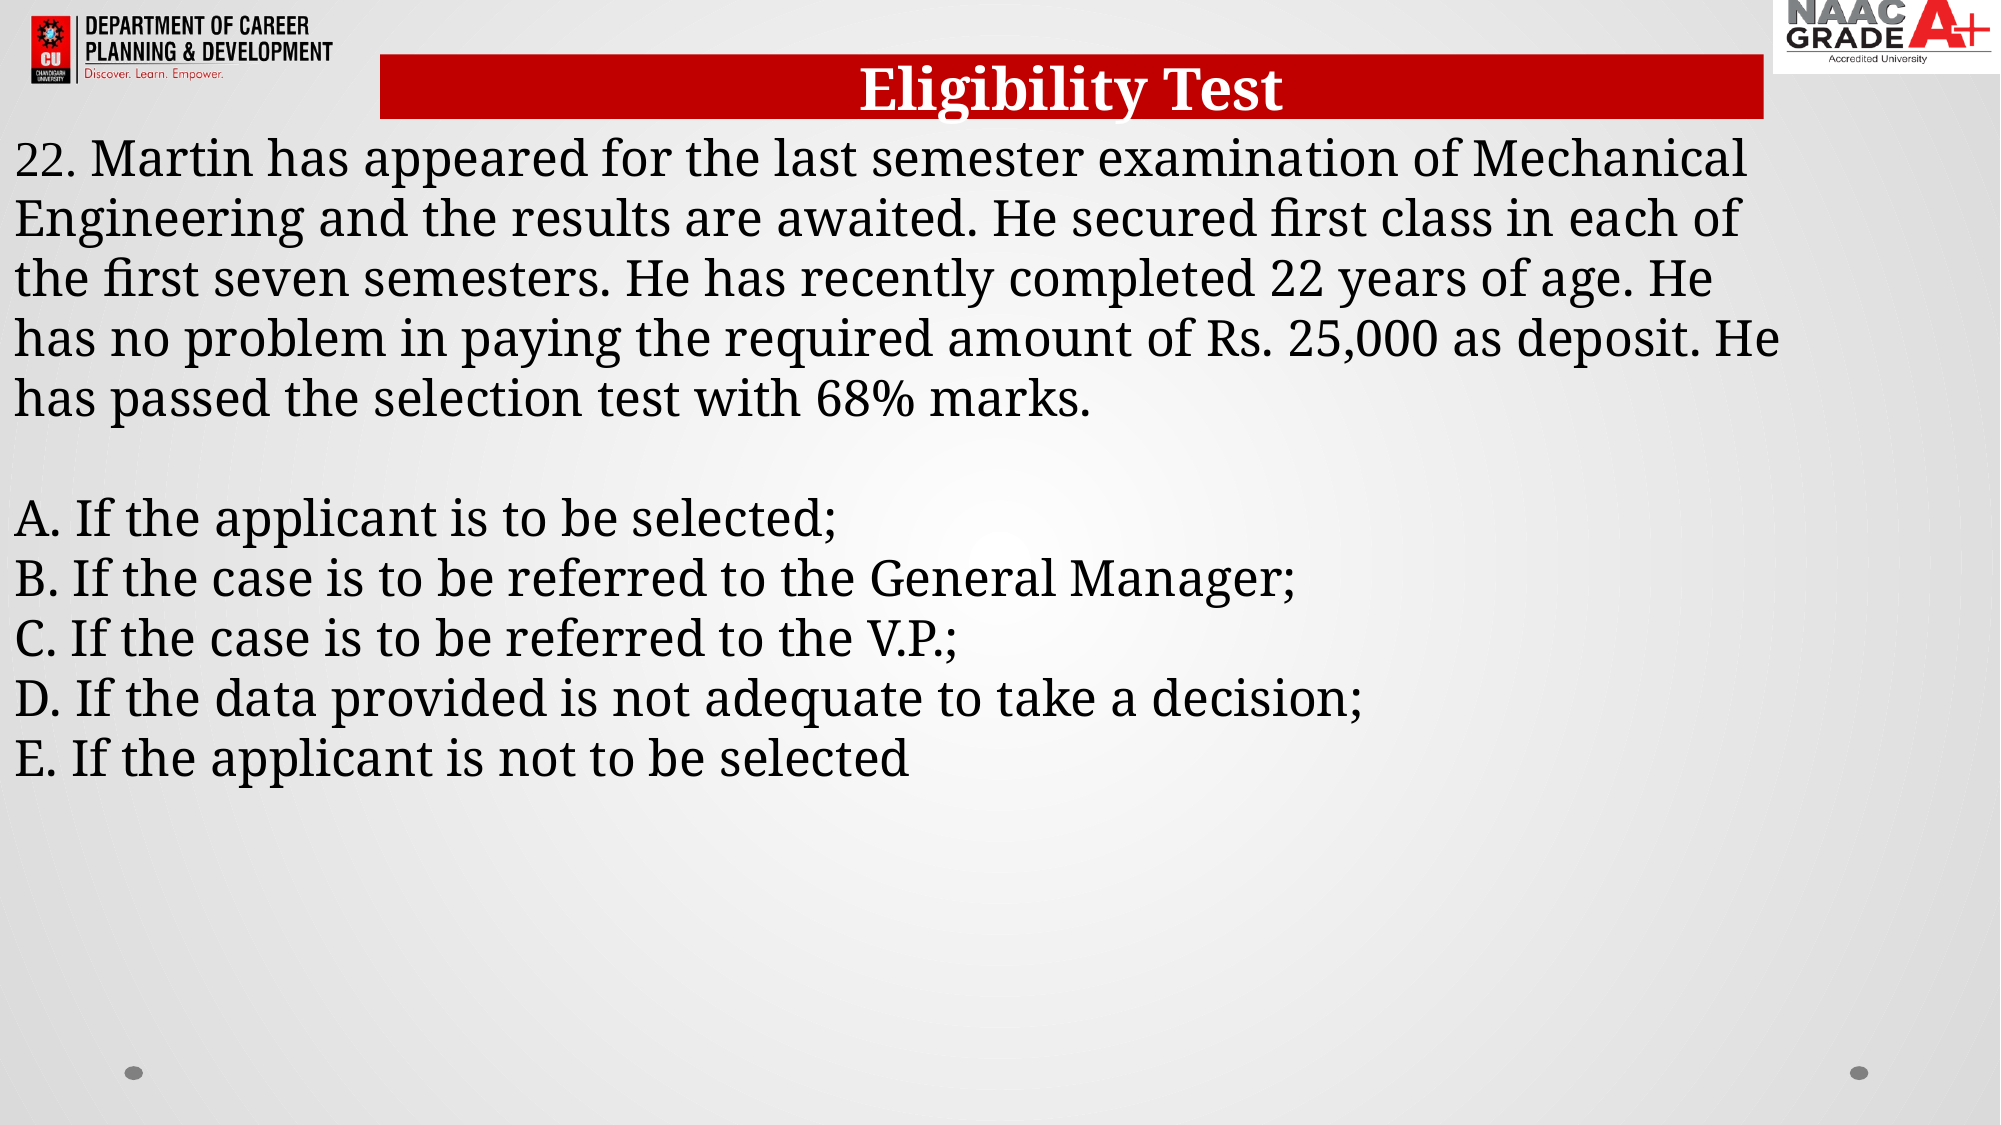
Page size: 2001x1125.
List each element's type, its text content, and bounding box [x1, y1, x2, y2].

text_box Eligibility Test [378, 52, 1766, 121]
picture [23, 0, 349, 100]
text_box 22. Martin has appeared for the last semester examination of Mechanical Engineering and the results are awaited. He secured first class in each of the first seven semesters. He has recently completed 22 years of age. He has no problem in paying the required amount of Rs. 25,000 as deposit. He has passed the selection test with 68% marks. A. If the applicant is to be selected; B. If the case is to be referred to the General Manager; C. If the case is to be referred to the V.P.; D. If the data provided is not adequate to take a decision; E. If the applicant is not to be selected [0, 118, 1819, 854]
picture [1772, 0, 2000, 74]
